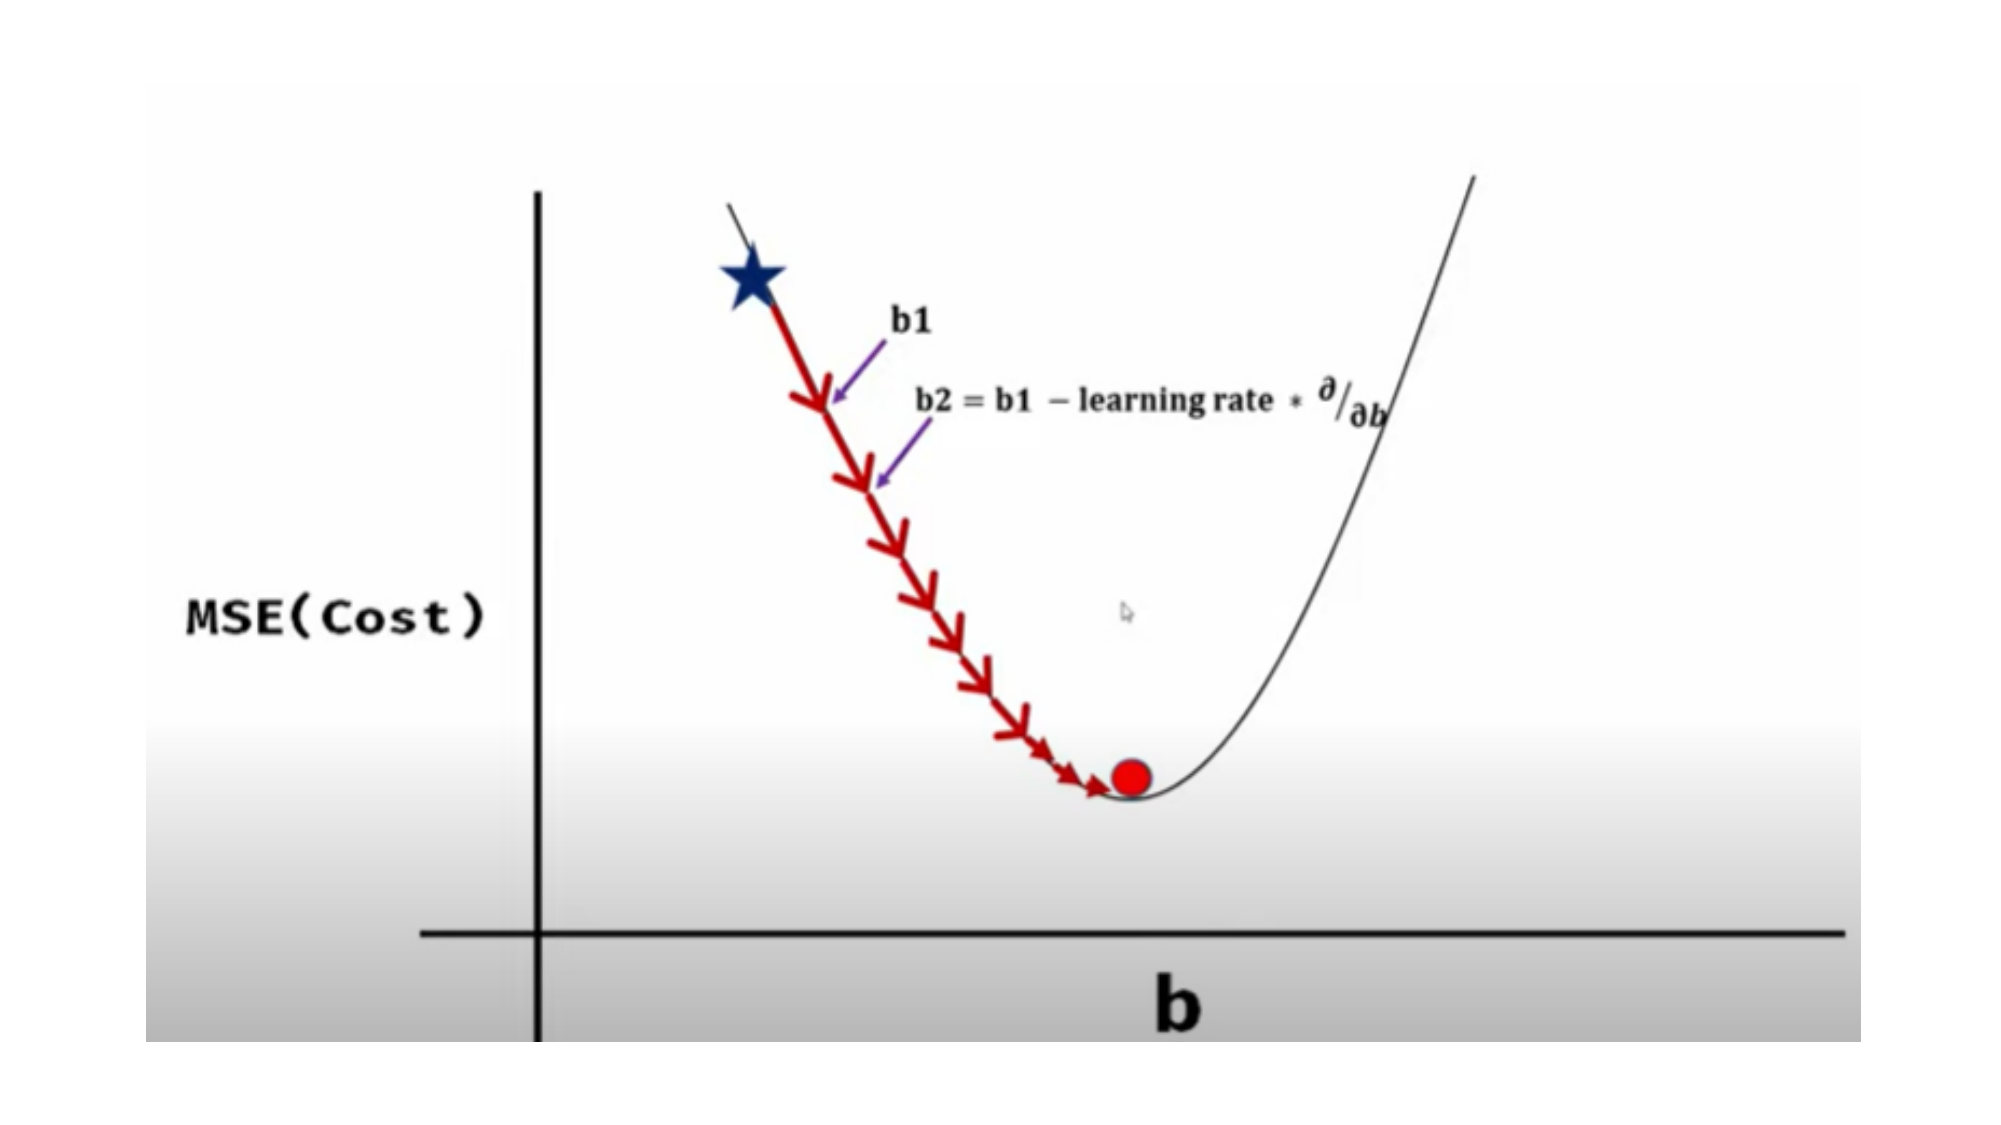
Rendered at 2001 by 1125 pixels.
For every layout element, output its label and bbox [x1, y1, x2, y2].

picture [146, 83, 1861, 1042]
